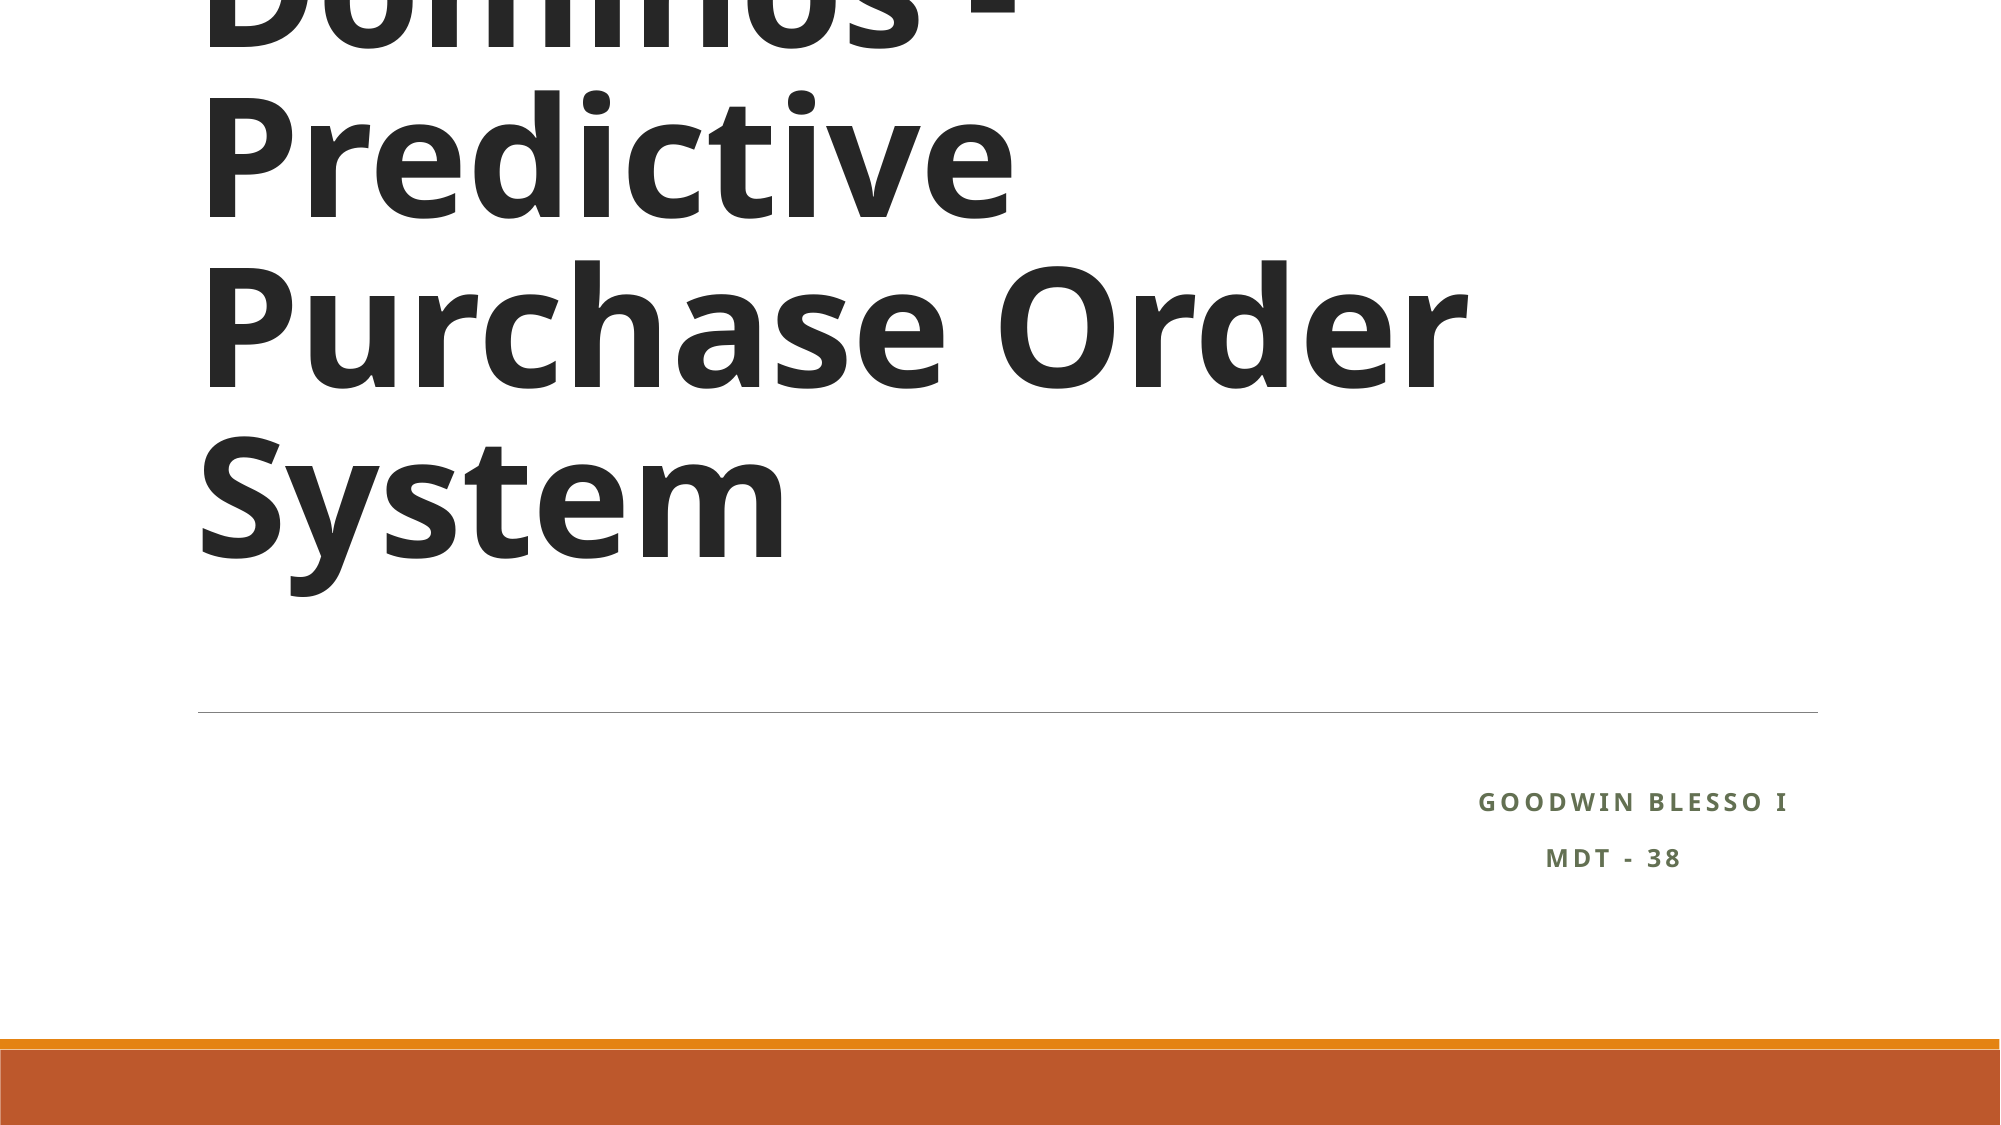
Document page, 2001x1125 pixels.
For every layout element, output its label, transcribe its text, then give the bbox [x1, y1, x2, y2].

subtitle GOODWIN BLESSO I MDT - 38 [180, 730, 1831, 919]
title Dominos - Predictive Purchase Order System [180, 124, 1830, 599]
